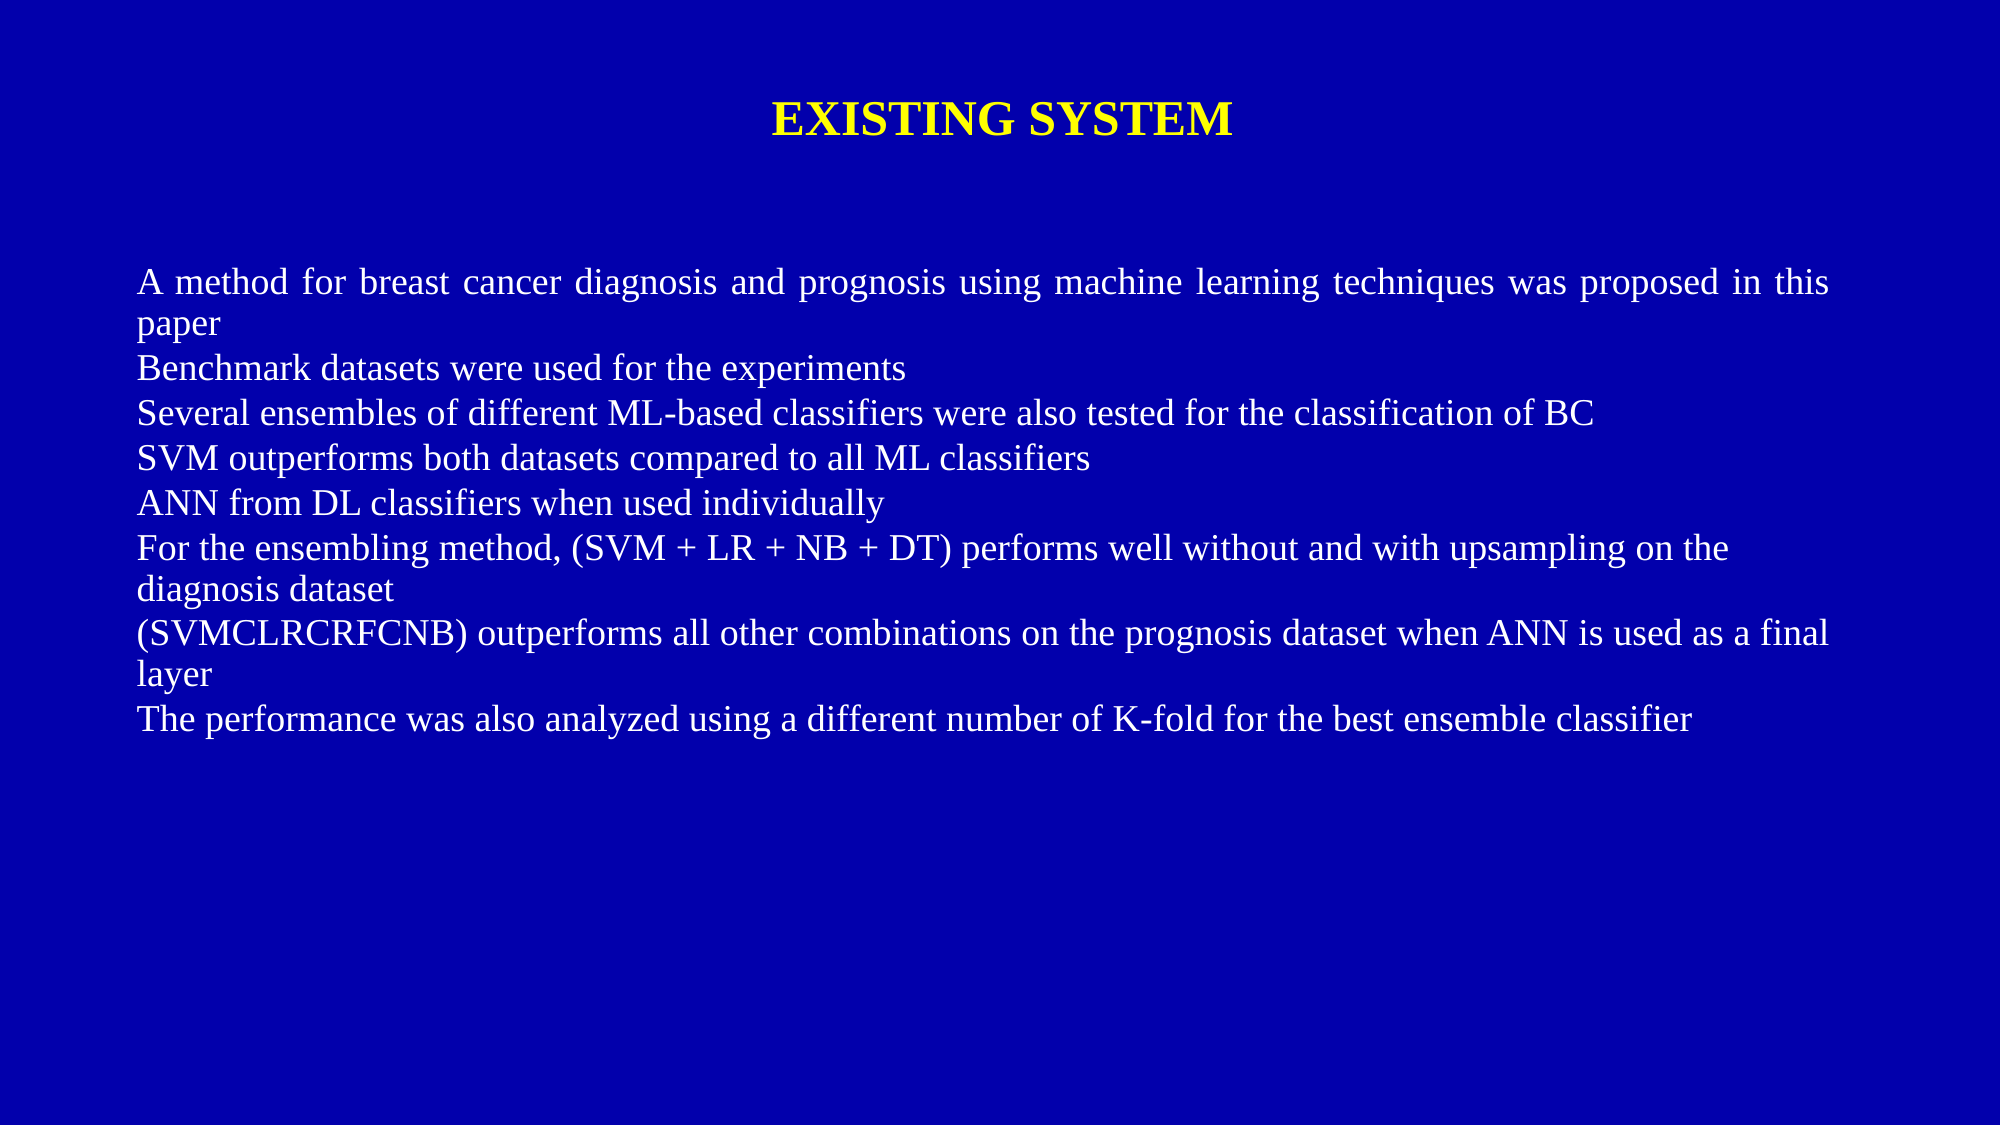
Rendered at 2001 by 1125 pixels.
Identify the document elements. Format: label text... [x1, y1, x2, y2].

title EXISTING SYSTEM [140, 57, 1866, 182]
list A method for breast cancer diagnosis and prognosis using machine learning techniques was proposed in this paper Benchmark datasets were used for the experiments Several ensembles of different ML-based classifiers were also tested for the classification of BC SVM outperforms both datasets compared to all ML classifiers ANN from DL classifiers when used individually For the ensembling method, (SVM + LR + NB + DT) performs well without and with upsampling on the diagnosis dataset (SVMCLRCRFCNB) outperforms all other combinations on the prognosis dataset when ANN is used as a final layer The performance was also analyzed using a different number of K-fold for the best ensemble classifier [121, 254, 1847, 1014]
